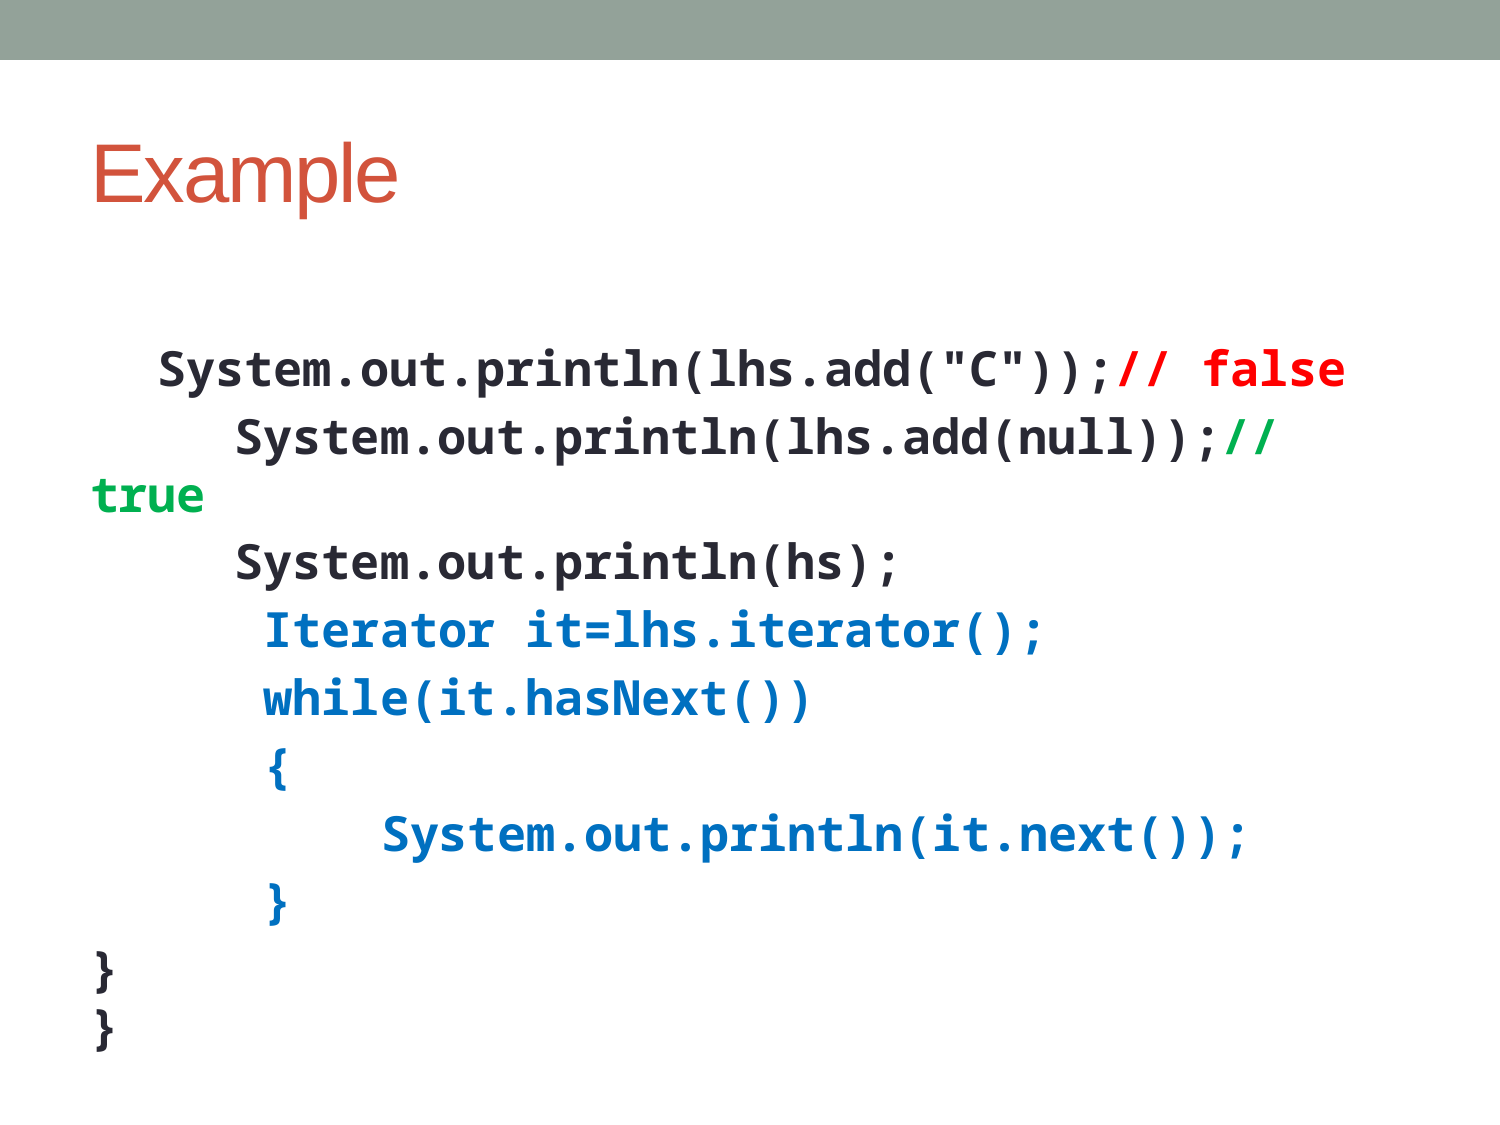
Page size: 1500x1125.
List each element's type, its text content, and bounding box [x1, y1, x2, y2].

title Example [75, 87, 1425, 250]
list System.out.println(lhs.add("C"));// false System.out.println(lhs.add(null));// true System.out.println(hs); Iterator it=lhs.iterator(); while(it.hasNext()) { System.out.println(it.next()); } } } [75, 262, 1425, 1063]
